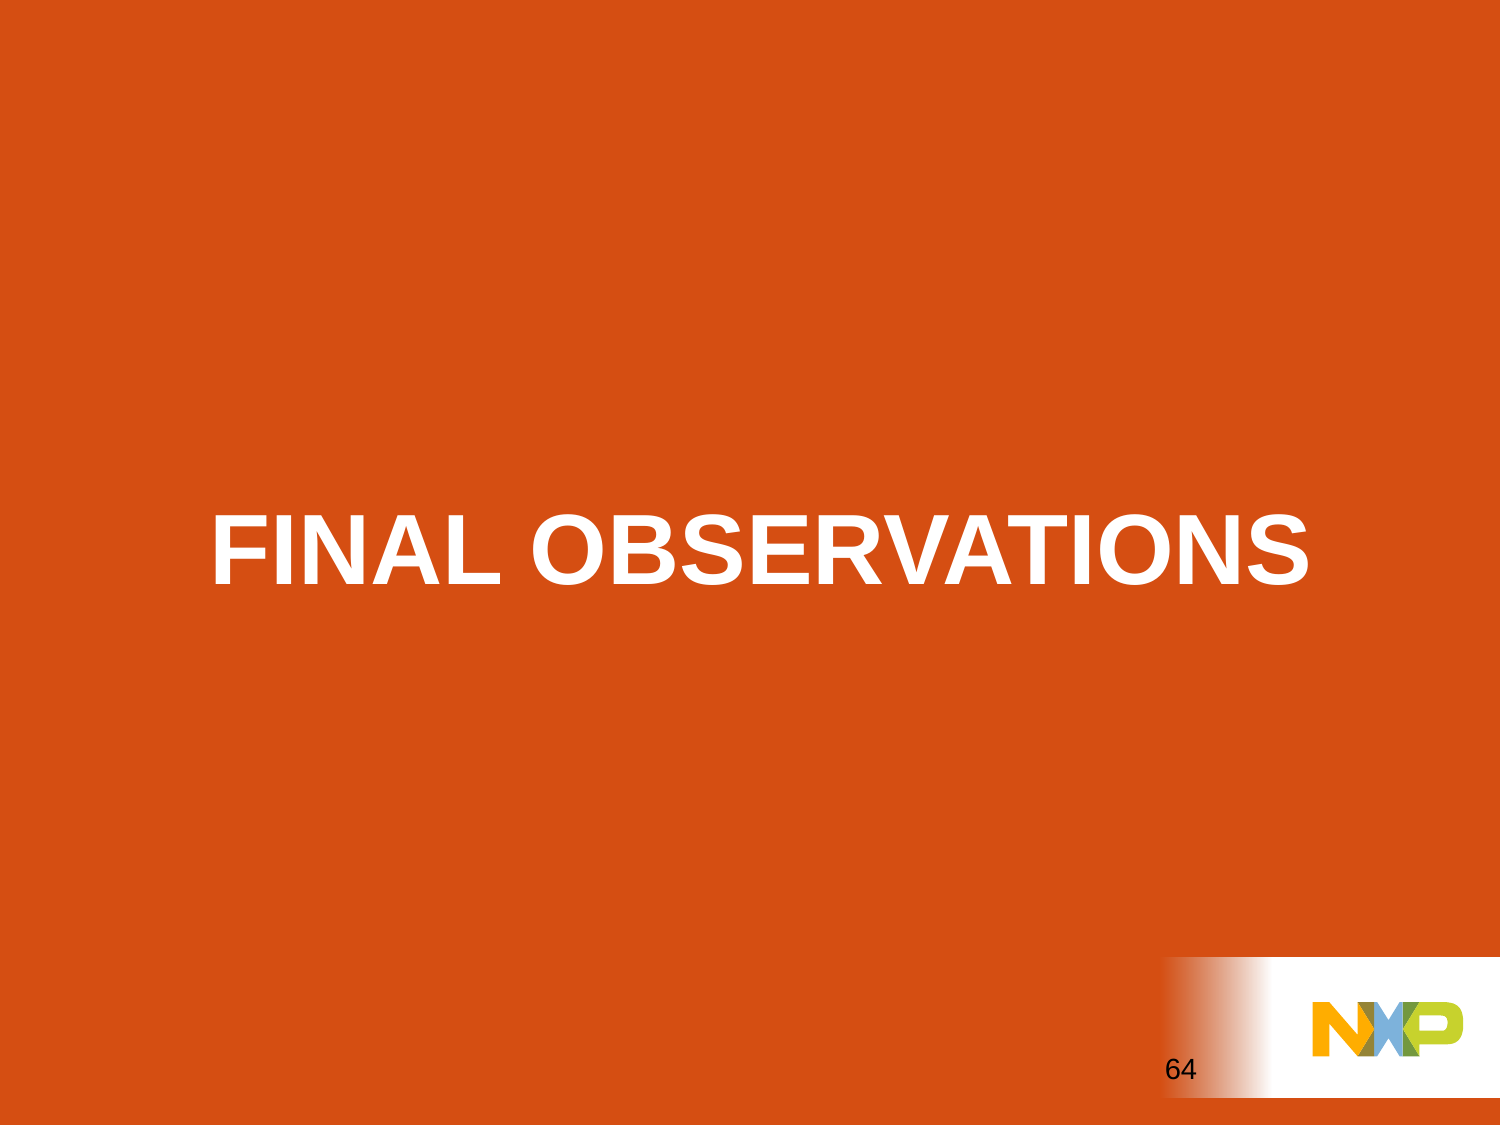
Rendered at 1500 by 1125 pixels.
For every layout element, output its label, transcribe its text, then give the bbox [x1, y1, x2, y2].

slide_number 63 [1149, 1042, 1500, 1103]
title Final Observations [134, 270, 1390, 819]
